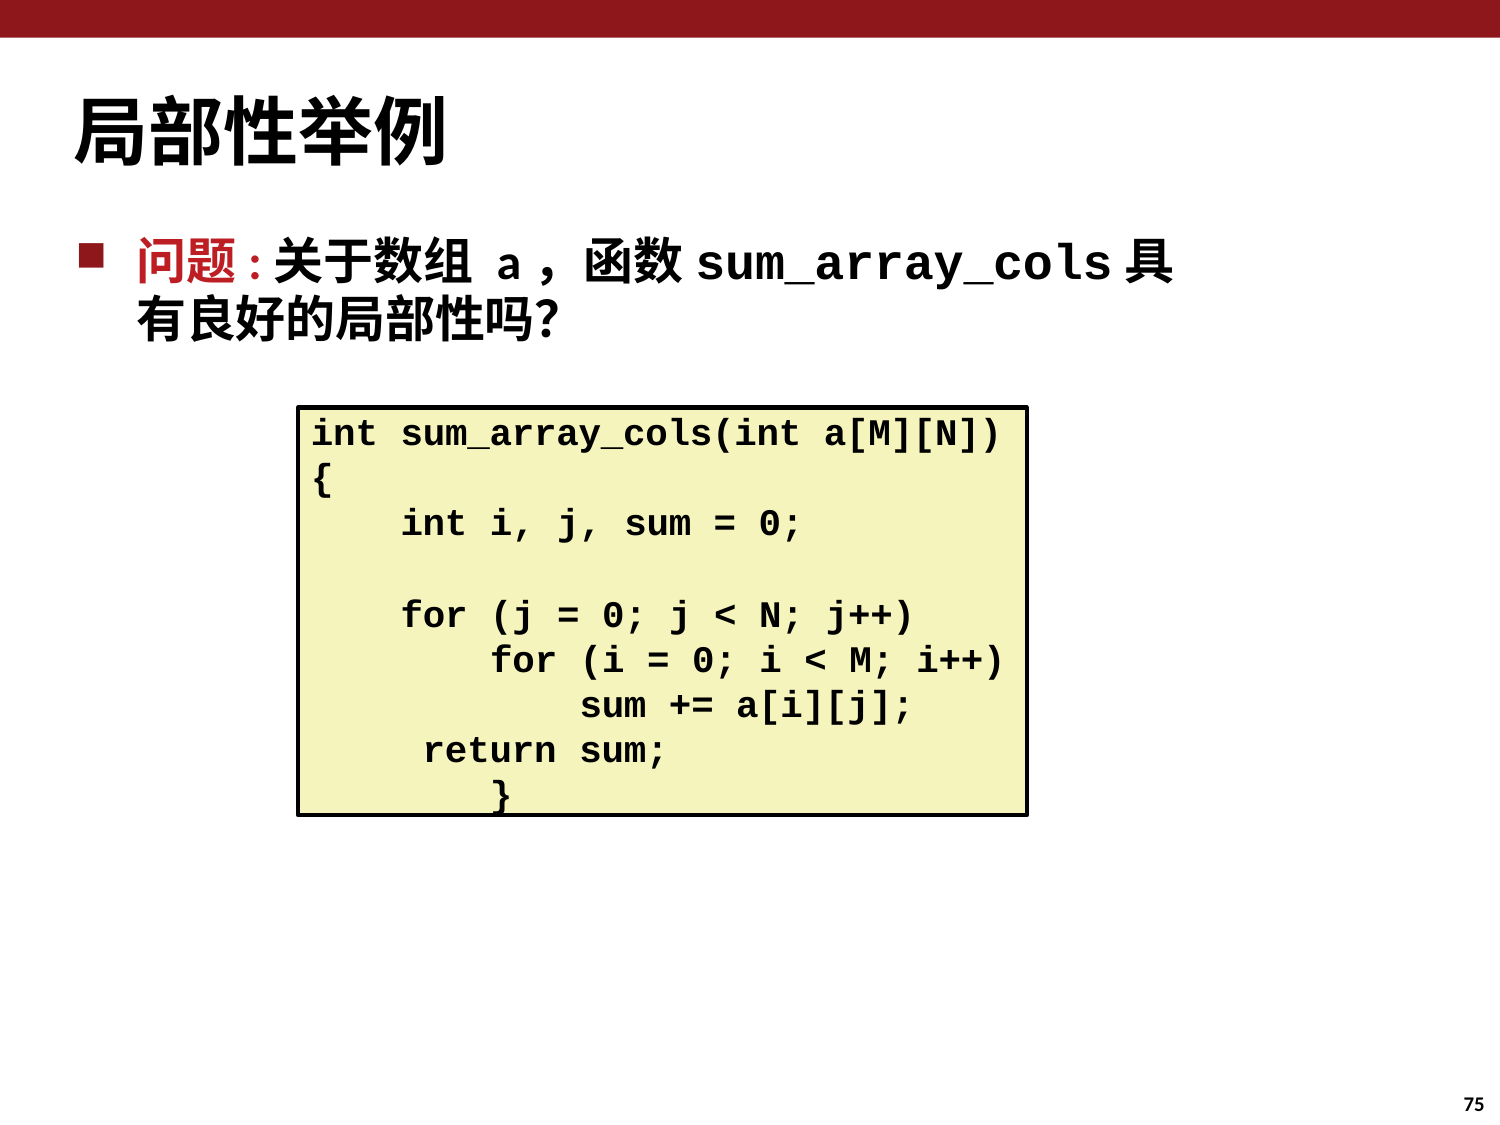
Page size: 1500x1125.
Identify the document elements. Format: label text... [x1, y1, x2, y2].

text_box 问题:关于数组 a，函数sum_array_cols具有良好的局部性吗？ [78, 231, 1223, 348]
text_box int sum_array_cols(int a[M][N]) { int i, j, sum = 0; for (j = 0; j < N; j++) for (i = 0; i < M; i++) sum += a[i][j]; return sum; } [298, 407, 1027, 816]
slide_number 75 [1459, 1093, 1489, 1125]
title 局部性举例 [71, 84, 598, 273]
